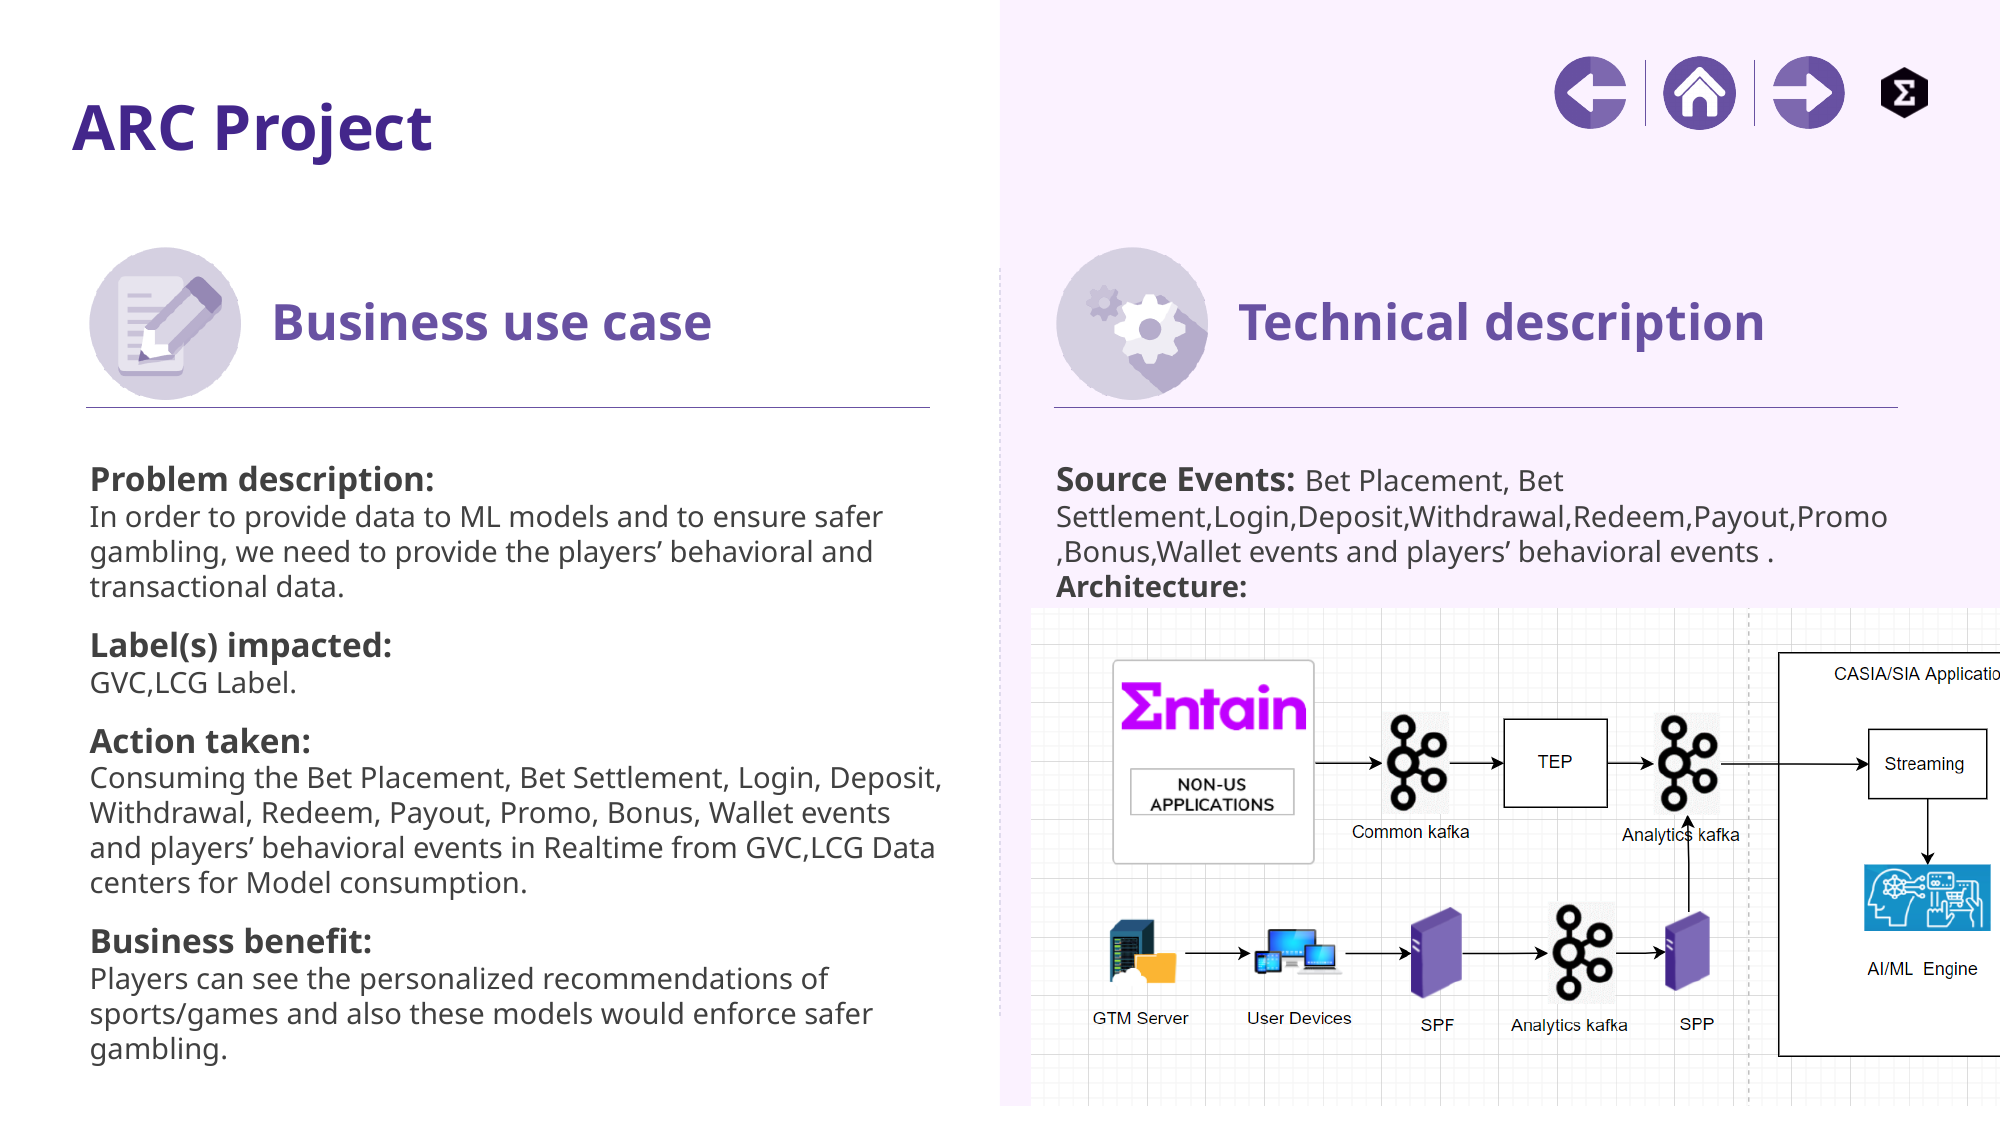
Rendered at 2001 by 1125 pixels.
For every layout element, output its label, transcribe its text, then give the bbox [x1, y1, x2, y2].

text_box Business use case [257, 283, 988, 359]
text_box Technical description [1223, 283, 1955, 359]
text_box Source Events: Bet Placement, Bet Settlement,Login,Deposit,Withdrawal,Redeem,Payout,Promo,Bonus,Wallet events and players’ behavioral events . Architecture: [1041, 451, 1912, 608]
title ARC Project [72, 59, 1798, 164]
picture [1663, 56, 1736, 130]
picture [1553, 56, 1626, 129]
text_box [999, 0, 2000, 1107]
picture [1773, 56, 1845, 129]
picture [1056, 247, 1212, 404]
picture [1031, 608, 2000, 1107]
picture [89, 247, 245, 404]
text_box Problem description: In order to provide data to ML models and to ensure safer gambling, we need to provide the players’ behavioral and transactional data. Label(s) impacted: GVC,LCG Label. Action taken: Consuming the Bet Placement, Bet Settlement, Login, Deposit, Withdrawal, Redeem, Payout, Promo, Bonus, Wallet events and players’ behavioral events in Realtime from GVC,LCG Data centers for Model consumption. Business benefit: Players can see the personalized recommendations of sports/games and also these models would enforce safer gambling. [74, 451, 966, 1073]
